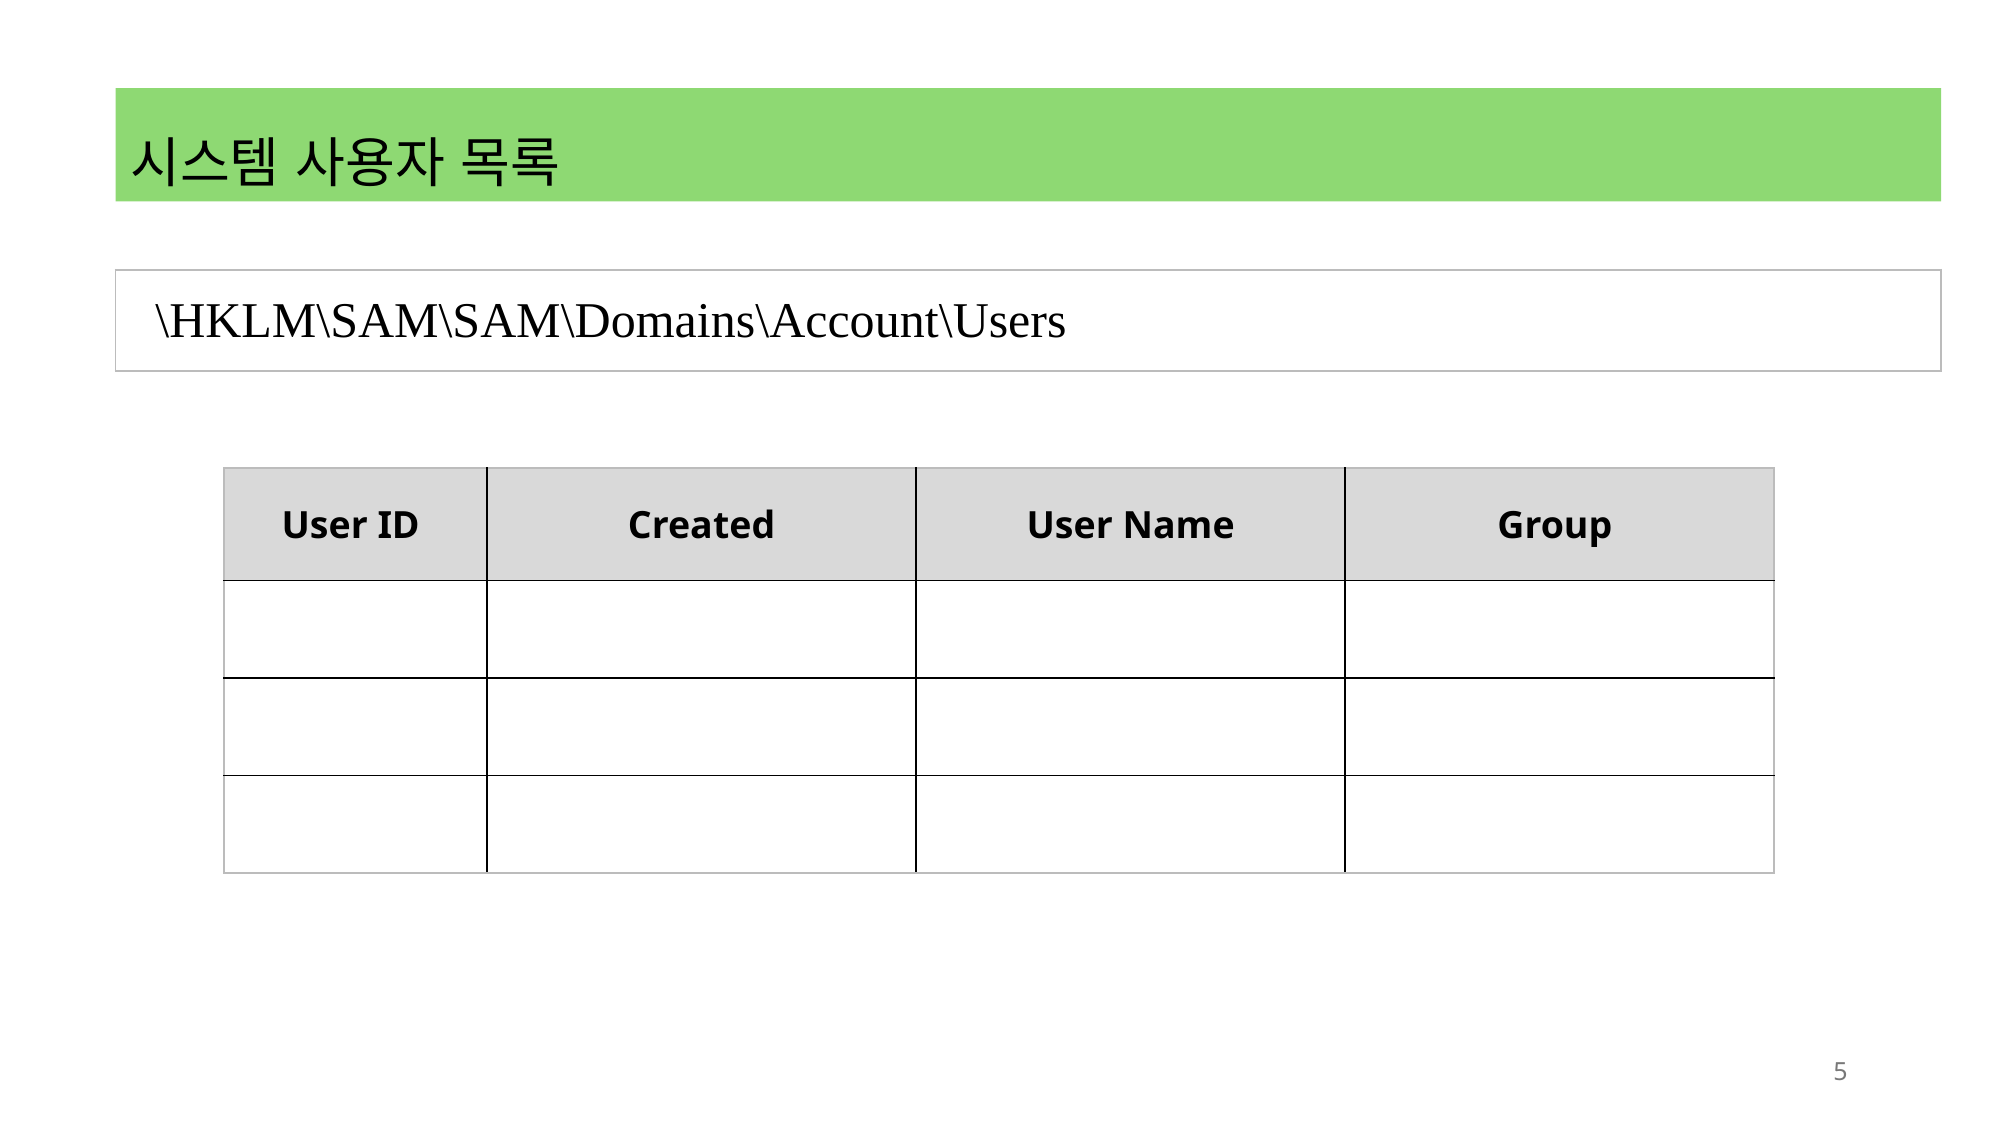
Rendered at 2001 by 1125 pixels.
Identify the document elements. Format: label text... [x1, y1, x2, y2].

slide_number 5 [1412, 1042, 1863, 1103]
table_header User Name [917, 469, 1344, 580]
table_cell [488, 679, 915, 775]
table_cell [1346, 581, 1773, 677]
table_header User ID [225, 469, 486, 580]
table_cell [225, 776, 486, 872]
table_cell [1346, 776, 1773, 872]
table_cell [1346, 679, 1773, 775]
table_cell [225, 581, 486, 677]
table_cell [917, 679, 1344, 775]
table_header Group [1346, 469, 1773, 580]
table_cell [225, 679, 486, 775]
table_cell [917, 581, 1344, 677]
table_cell [488, 581, 915, 677]
table_header \HKLM\SAM\SAM\Domains\Account\Users [116, 271, 1940, 370]
table_header Created [488, 469, 915, 580]
table_cell [488, 776, 915, 872]
text_box 시스템 사용자 목록 [115, 88, 1942, 202]
table_cell [917, 776, 1344, 872]
